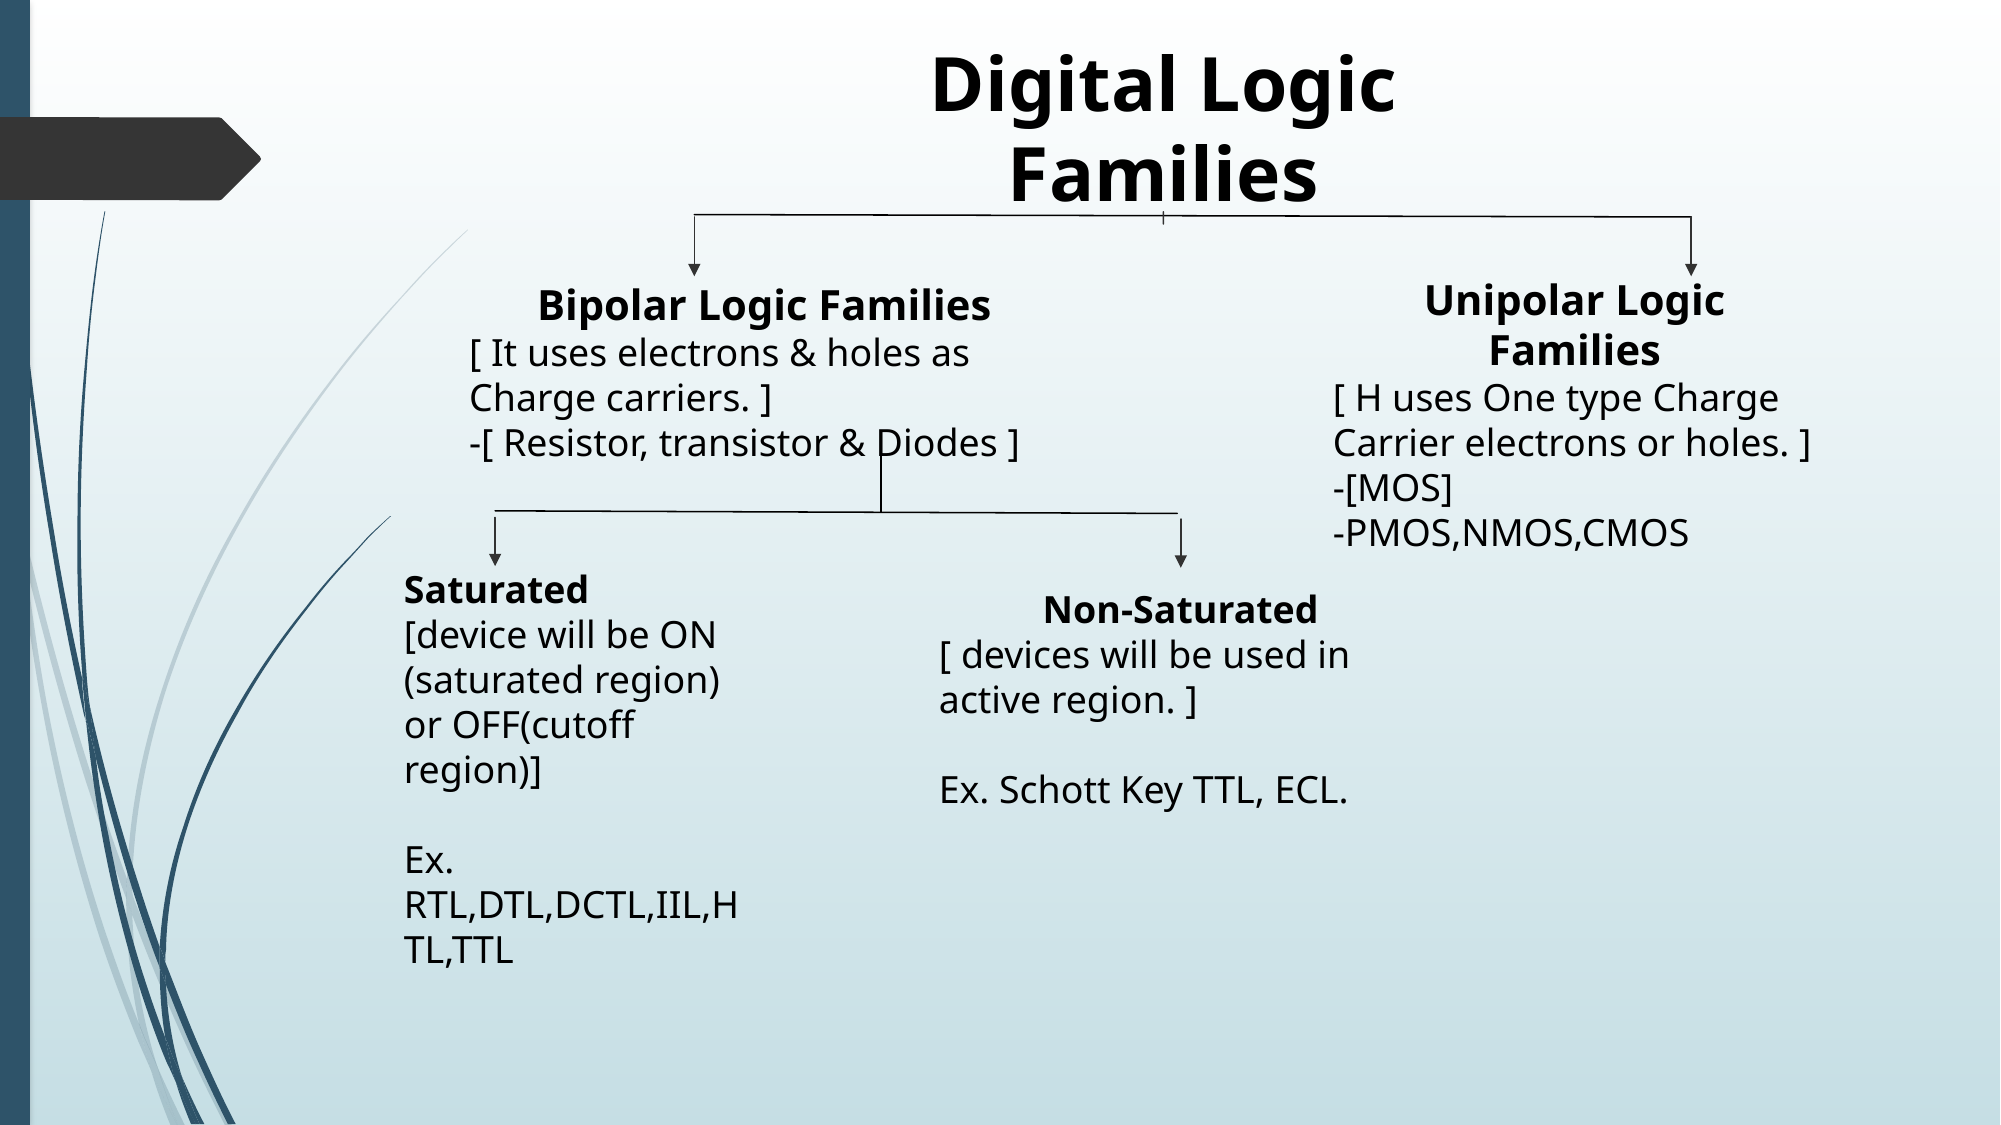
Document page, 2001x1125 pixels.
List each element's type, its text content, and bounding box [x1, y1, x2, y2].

text_box Saturated [device will be ON (saturated region) or OFF(cutoff region)] Ex. RTL,DTL,DCTL,IIL,HTL,TTL [389, 558, 761, 979]
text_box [494, 510, 1178, 514]
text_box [693, 214, 1692, 218]
text_box Digital Logic Families [760, 29, 1566, 213]
text_box Bipolar Logic Families [ It uses electrons & holes as Charge carriers. ] -[ Resistor, transistor & Diodes ] [454, 271, 1075, 517]
text_box Unipolar Logic Families [ H uses One type Charge Carrier electrons or holes. ] -[MOS] -PMOS,NMOS,CMOS [1318, 266, 1832, 561]
text_box Non-Saturated [ devices will be used in active region. ] Ex. Schott Key TTL, ECL. [924, 578, 1438, 819]
